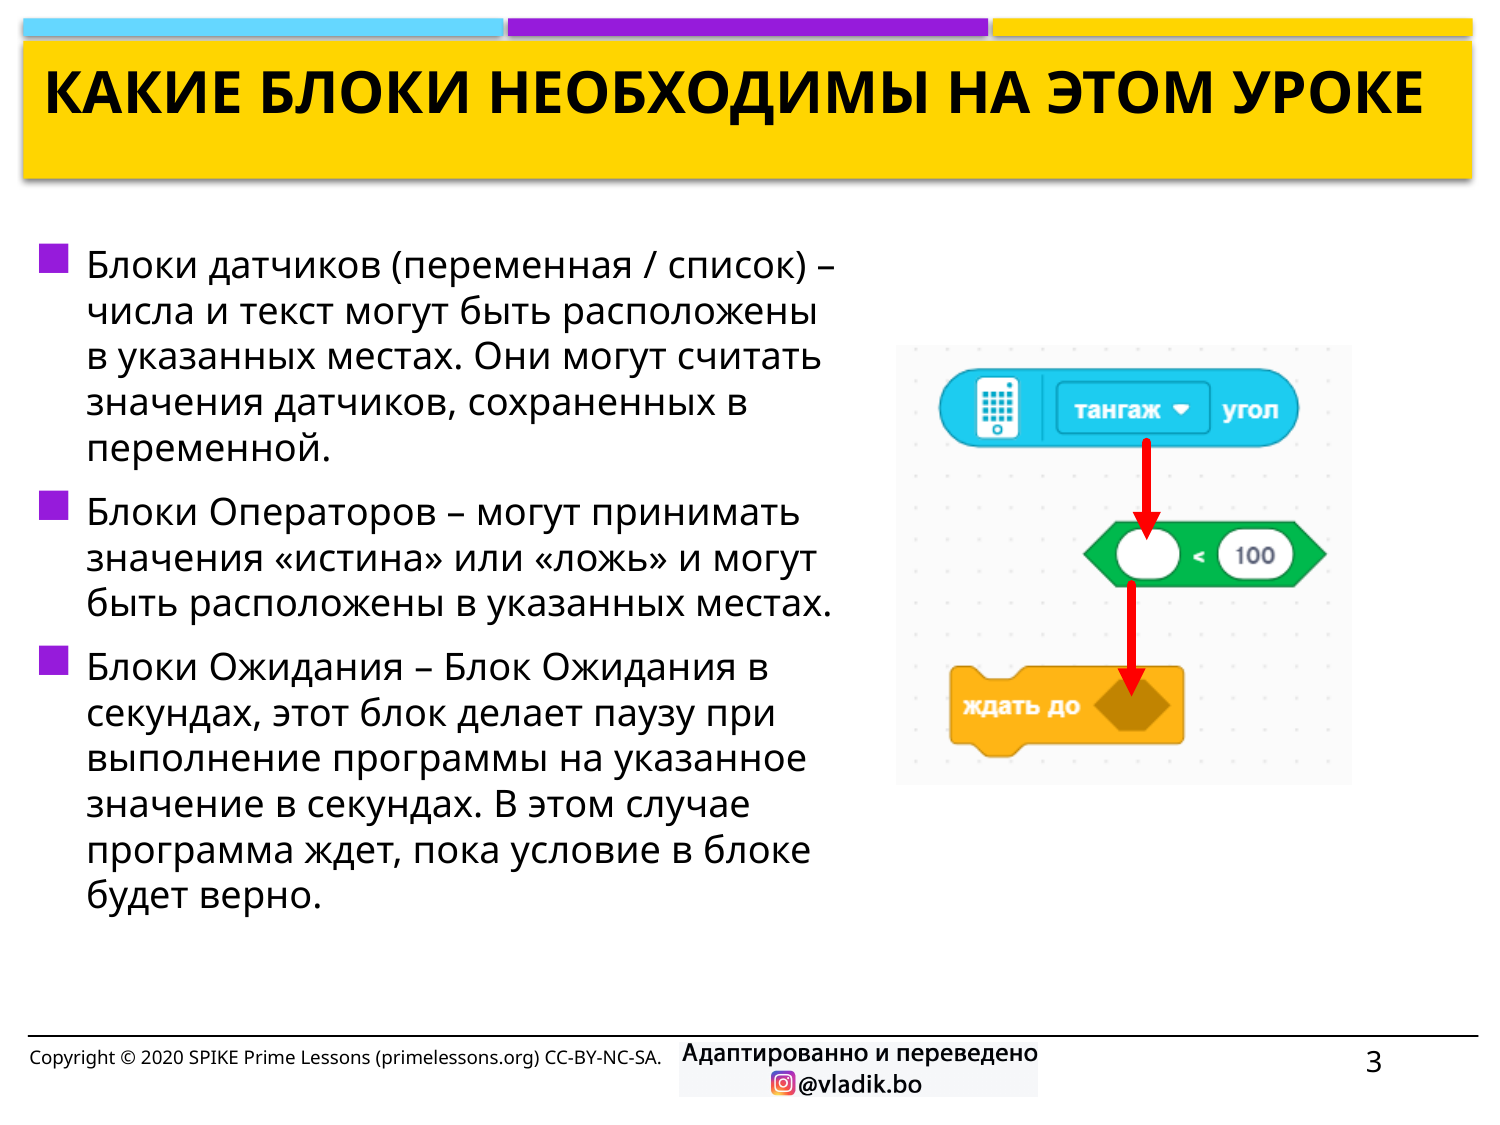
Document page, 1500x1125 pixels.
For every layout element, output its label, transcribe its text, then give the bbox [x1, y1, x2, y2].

slide_number 3 [1351, 1036, 1478, 1097]
title Какие блоки необходимы на этом уроке [28, 48, 1464, 172]
list Блоки датчиков (переменная / список) – числа и текст могут быть расположены в указанных местах. Они могут считать значения датчиков, сохраненных в переменной. Блоки Операторов – могут принимать значения «истина» или «ложь» и могут быть расположены в указанных местах. Блоки Ожидания – Блок Ожидания в секундах, этот блок делает паузу при выполнение программы на указанное значение в секундах. В этом случае программа ждет, пока условие в блоке будет верно. [25, 233, 858, 974]
footer Copyright © 2020 SPIKE Prime Lessons (primelessons.org) CC-BY-NC-SA. [14, 1038, 1039, 1099]
picture [895, 344, 1352, 785]
picture [679, 1042, 1039, 1098]
